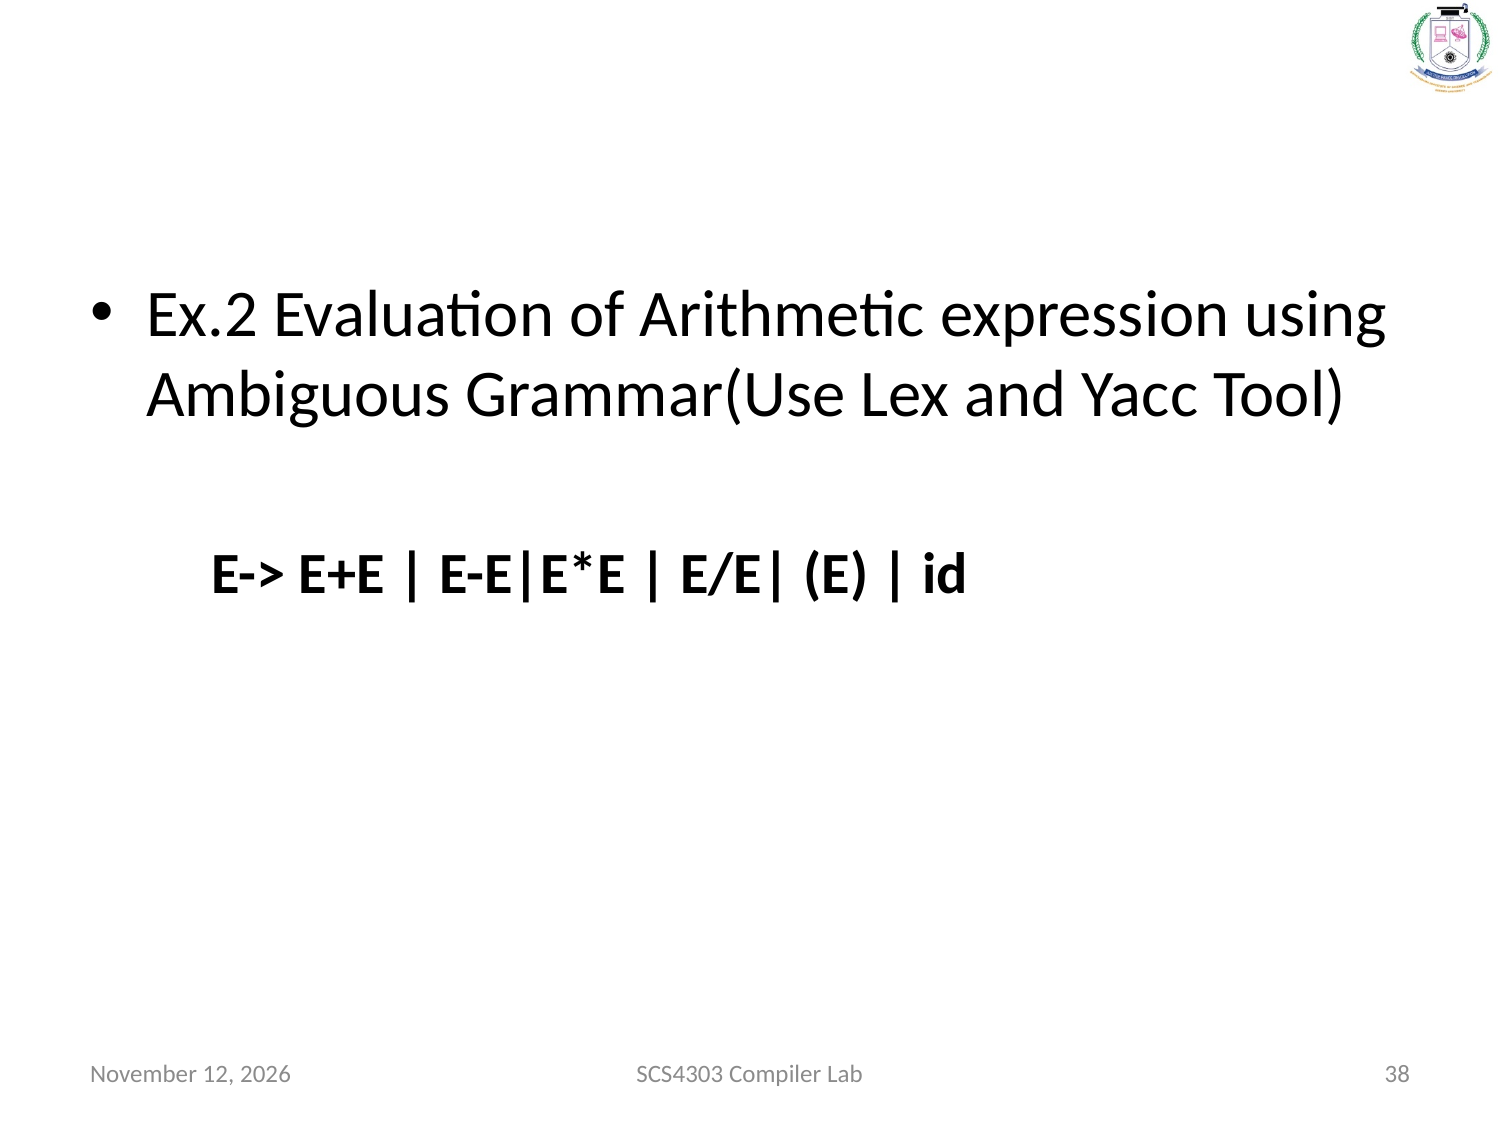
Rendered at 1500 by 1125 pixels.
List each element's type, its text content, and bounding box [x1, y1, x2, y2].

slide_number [75, 1042, 425, 1103]
list Ex.2 Evaluation of Arithmetic expression using Ambiguous Grammar(Use Lex and Yacc Tool) E-> E+E | E-E|E*E | E/E| (E) | id [75, 262, 1425, 1005]
slide_number 38 [1074, 1042, 1425, 1103]
picture [1399, 0, 1500, 94]
footer SCS4303 Compiler Lab [512, 1042, 988, 1103]
